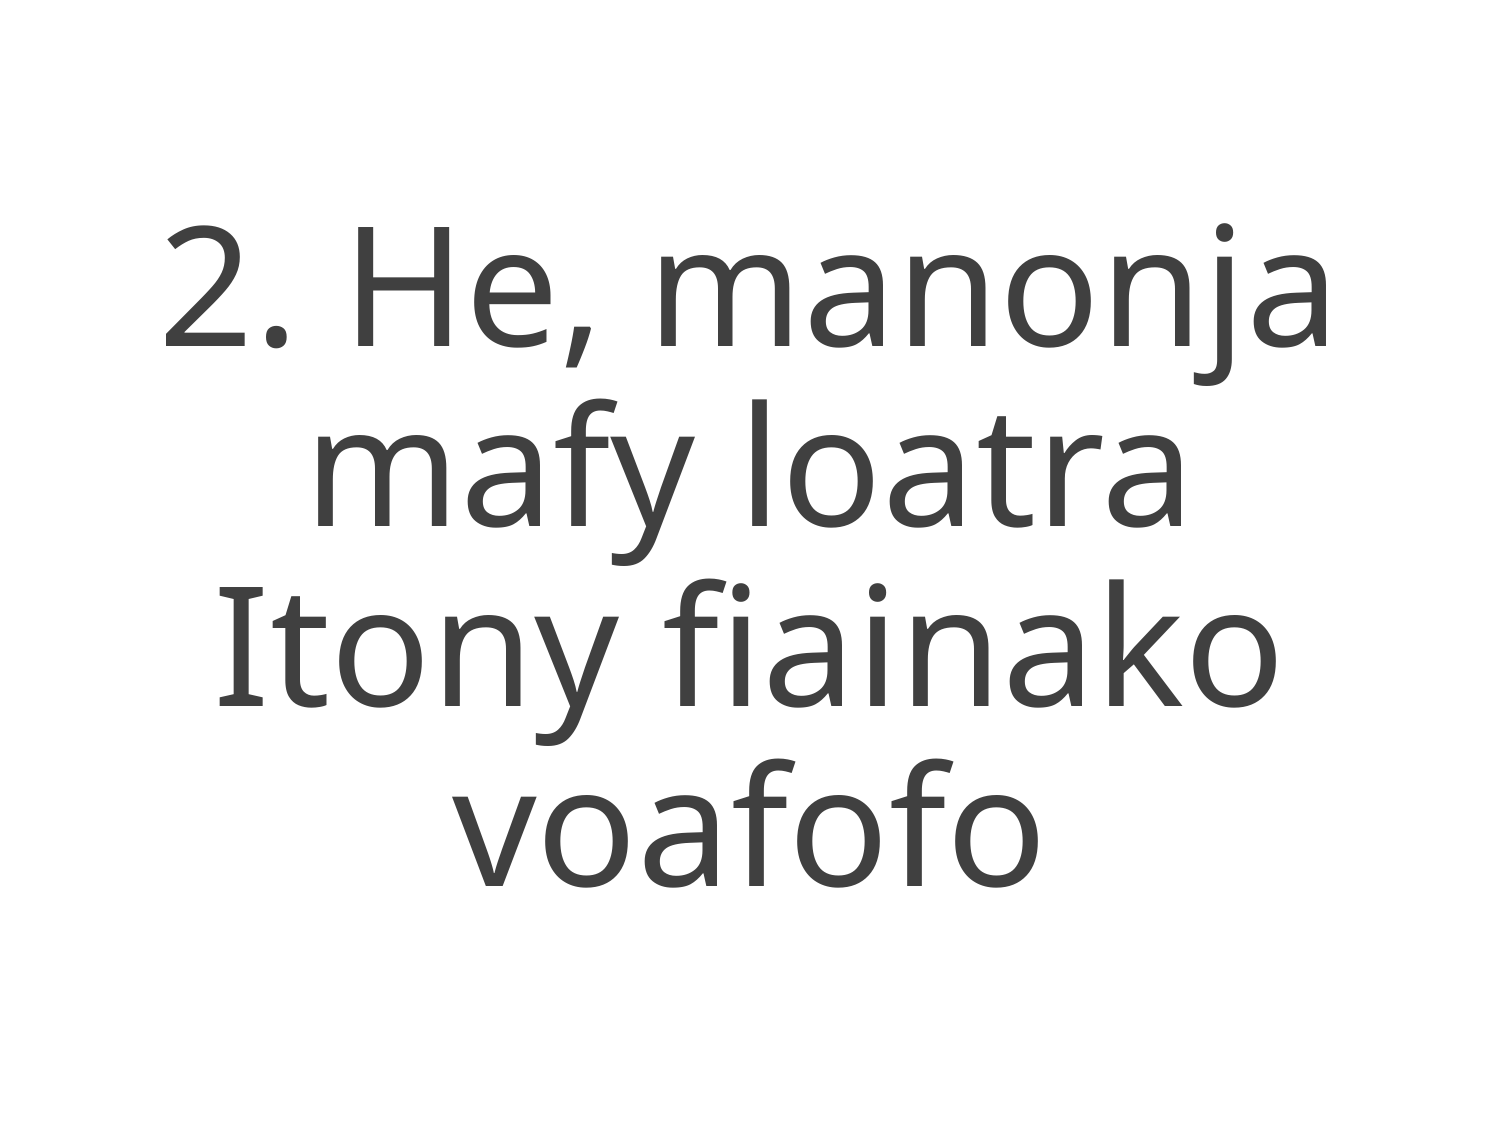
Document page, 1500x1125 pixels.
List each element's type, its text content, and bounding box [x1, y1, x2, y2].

title 2. He, manonja mafy loatra Itony fiainako voafofo [0, 453, 1500, 672]
